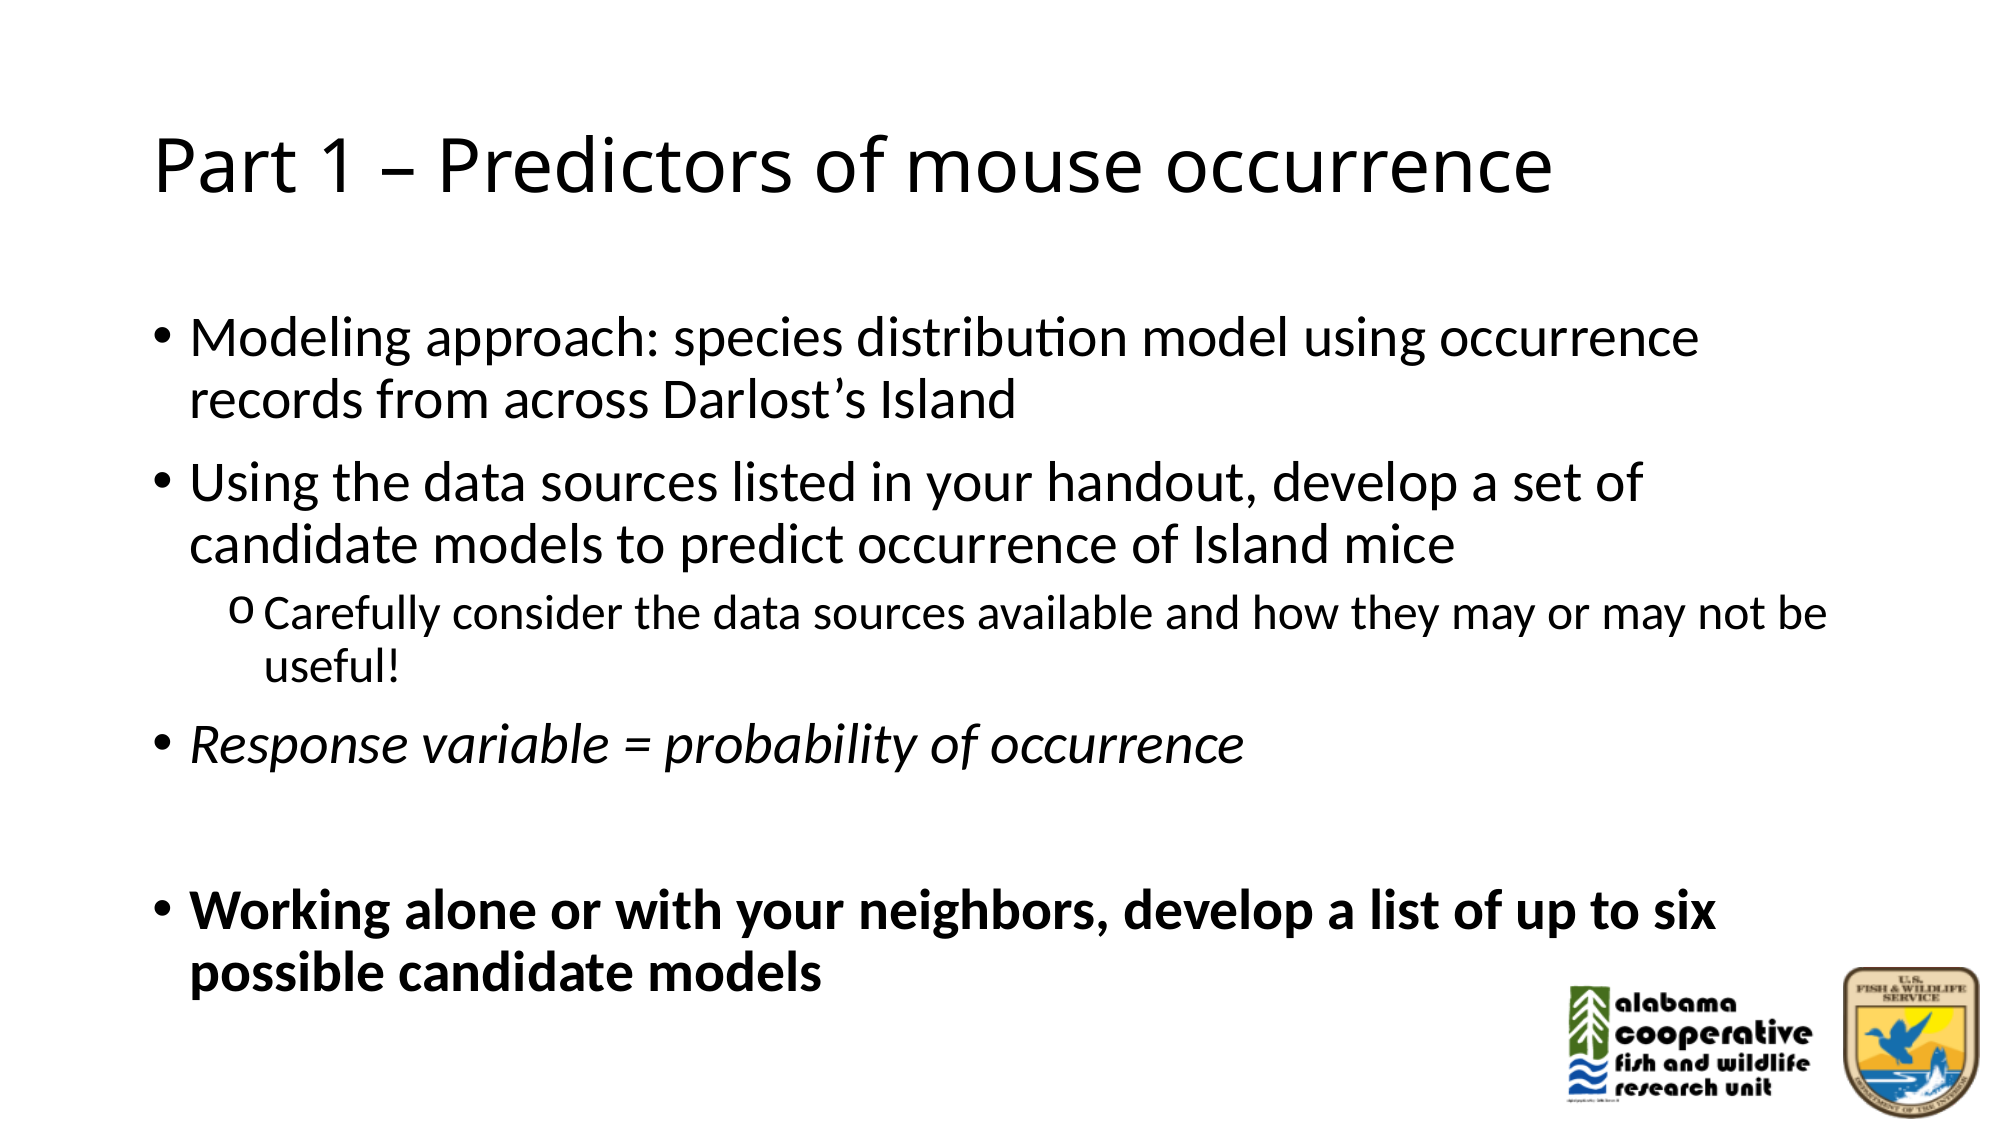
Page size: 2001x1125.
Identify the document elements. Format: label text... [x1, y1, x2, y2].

picture [1842, 966, 1980, 1119]
picture [1551, 1014, 1834, 1119]
list Modeling approach: species distribution model using occurrence records from across Darlost’s Island Using the data sources listed in your handout, develop a set of candidate models to predict occurrence of Island mice Carefully consider the data sources available and how they may or may not be useful! Response variable = probability of occurrence Working alone or with your neighbors, develop a list of up to six possible candidate models [137, 299, 1863, 1014]
title Part 1 – Predictors of mouse occurrence [137, 59, 1863, 278]
